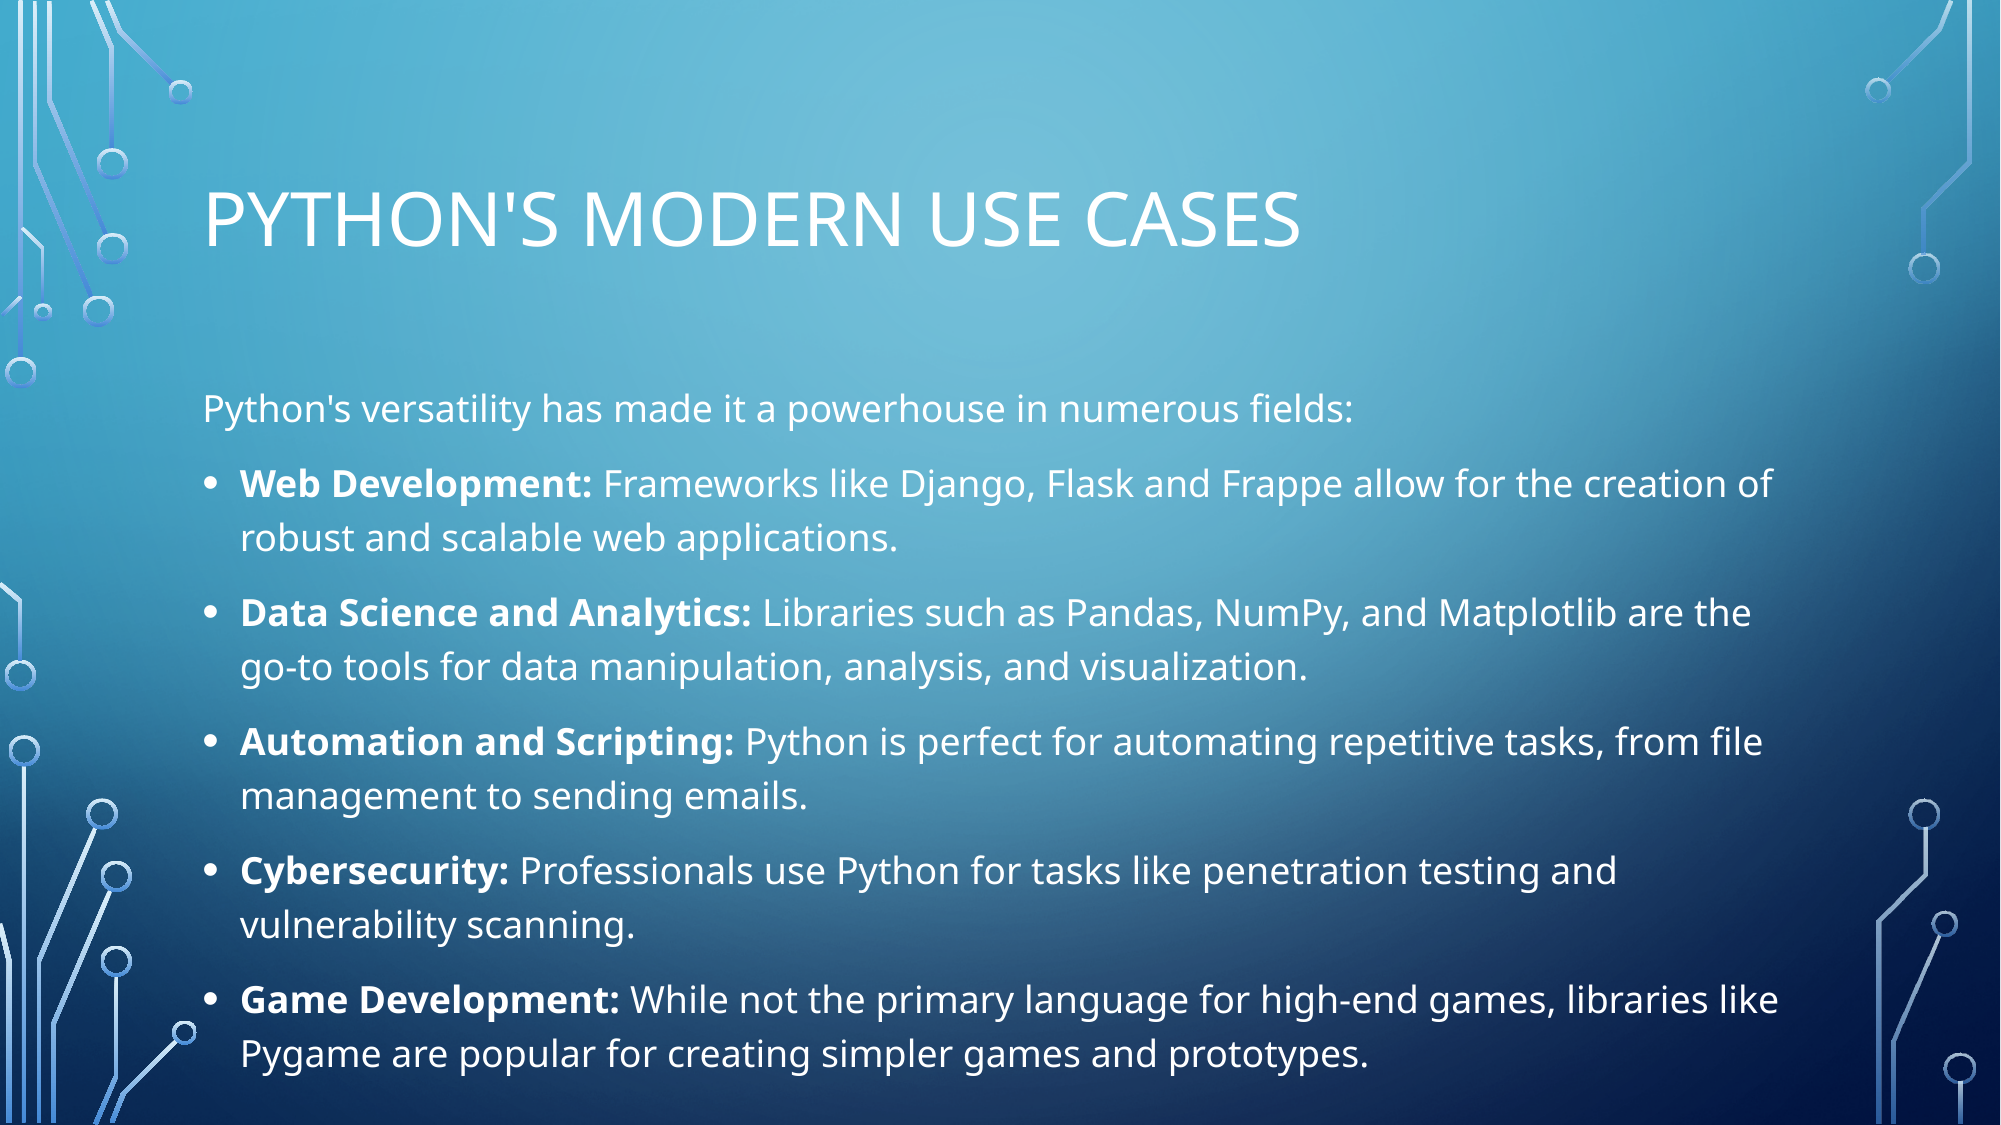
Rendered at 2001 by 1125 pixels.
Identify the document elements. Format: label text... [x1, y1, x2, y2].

title Python's Modern Use Cases [187, 101, 1813, 344]
list Python's versatility has made it a powerhouse in numerous fields: Web Development: Frameworks like Django, Flask and Frappe allow for the creation of robust and scalable web applications. Data Science and Analytics: Libraries such as Pandas, NumPy, and Matplotlib are the go-to tools for data manipulation, analysis, and visualization. Automation and Scripting: Python is perfect for automating repetitive tasks, from file management to sending emails. Cybersecurity: Professionals use Python for tasks like penetration testing and vulnerability scanning. Game Development: While not the primary language for high-end games, libraries like Pygame are popular for creating simpler games and prototypes. [187, 369, 1813, 950]
